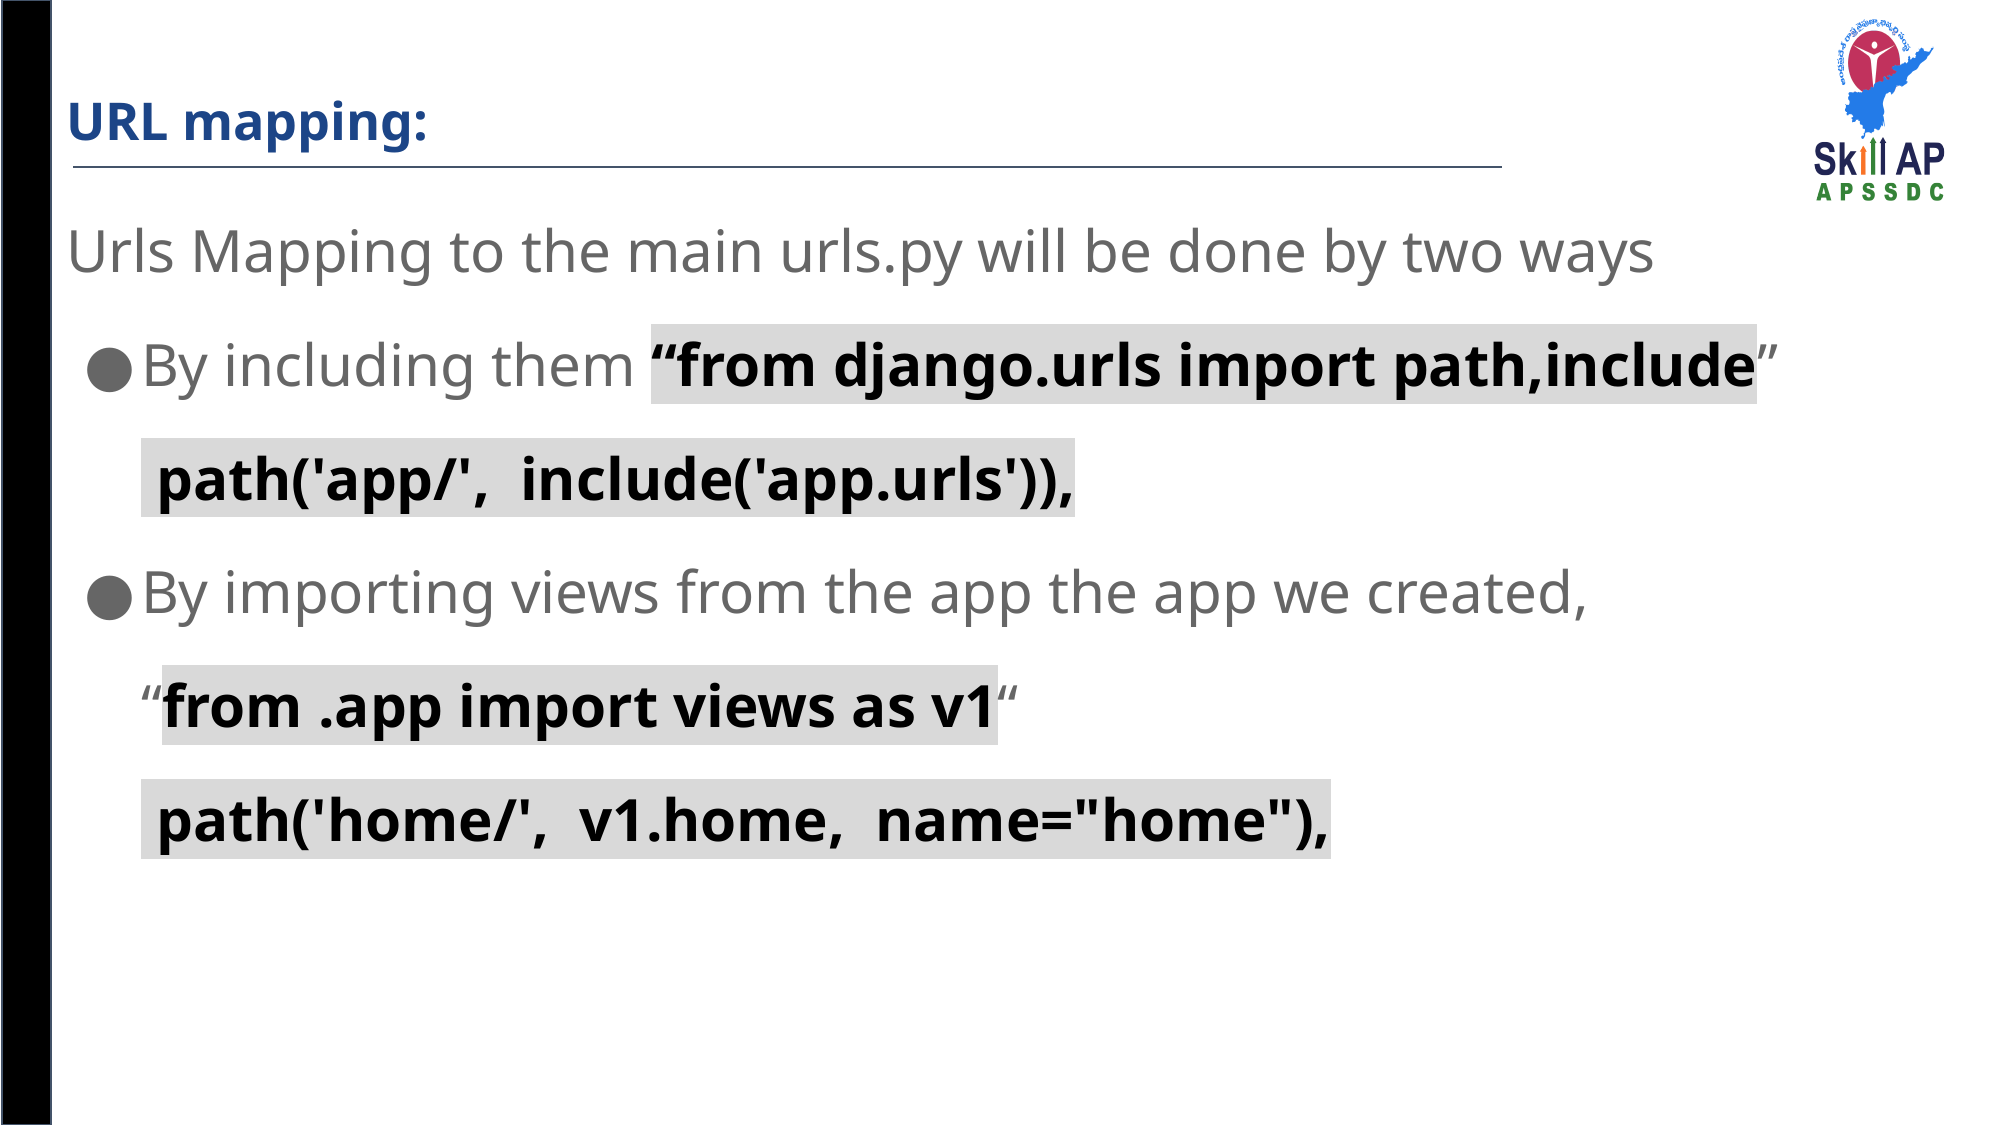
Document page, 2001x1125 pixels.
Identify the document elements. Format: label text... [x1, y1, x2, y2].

text_box [2, 0, 52, 1125]
text_box Urls Mapping to the main urls.py will be done by two ways By including them “from django.urls import path,include” path('app/', include('app.urls')), By importing views from the app the app we created, “from .app import views as v1“ path('home/', v1.home, name="home"), [52, 188, 1814, 750]
text_box URL mapping: [52, 72, 1799, 167]
picture [1799, 12, 1957, 210]
